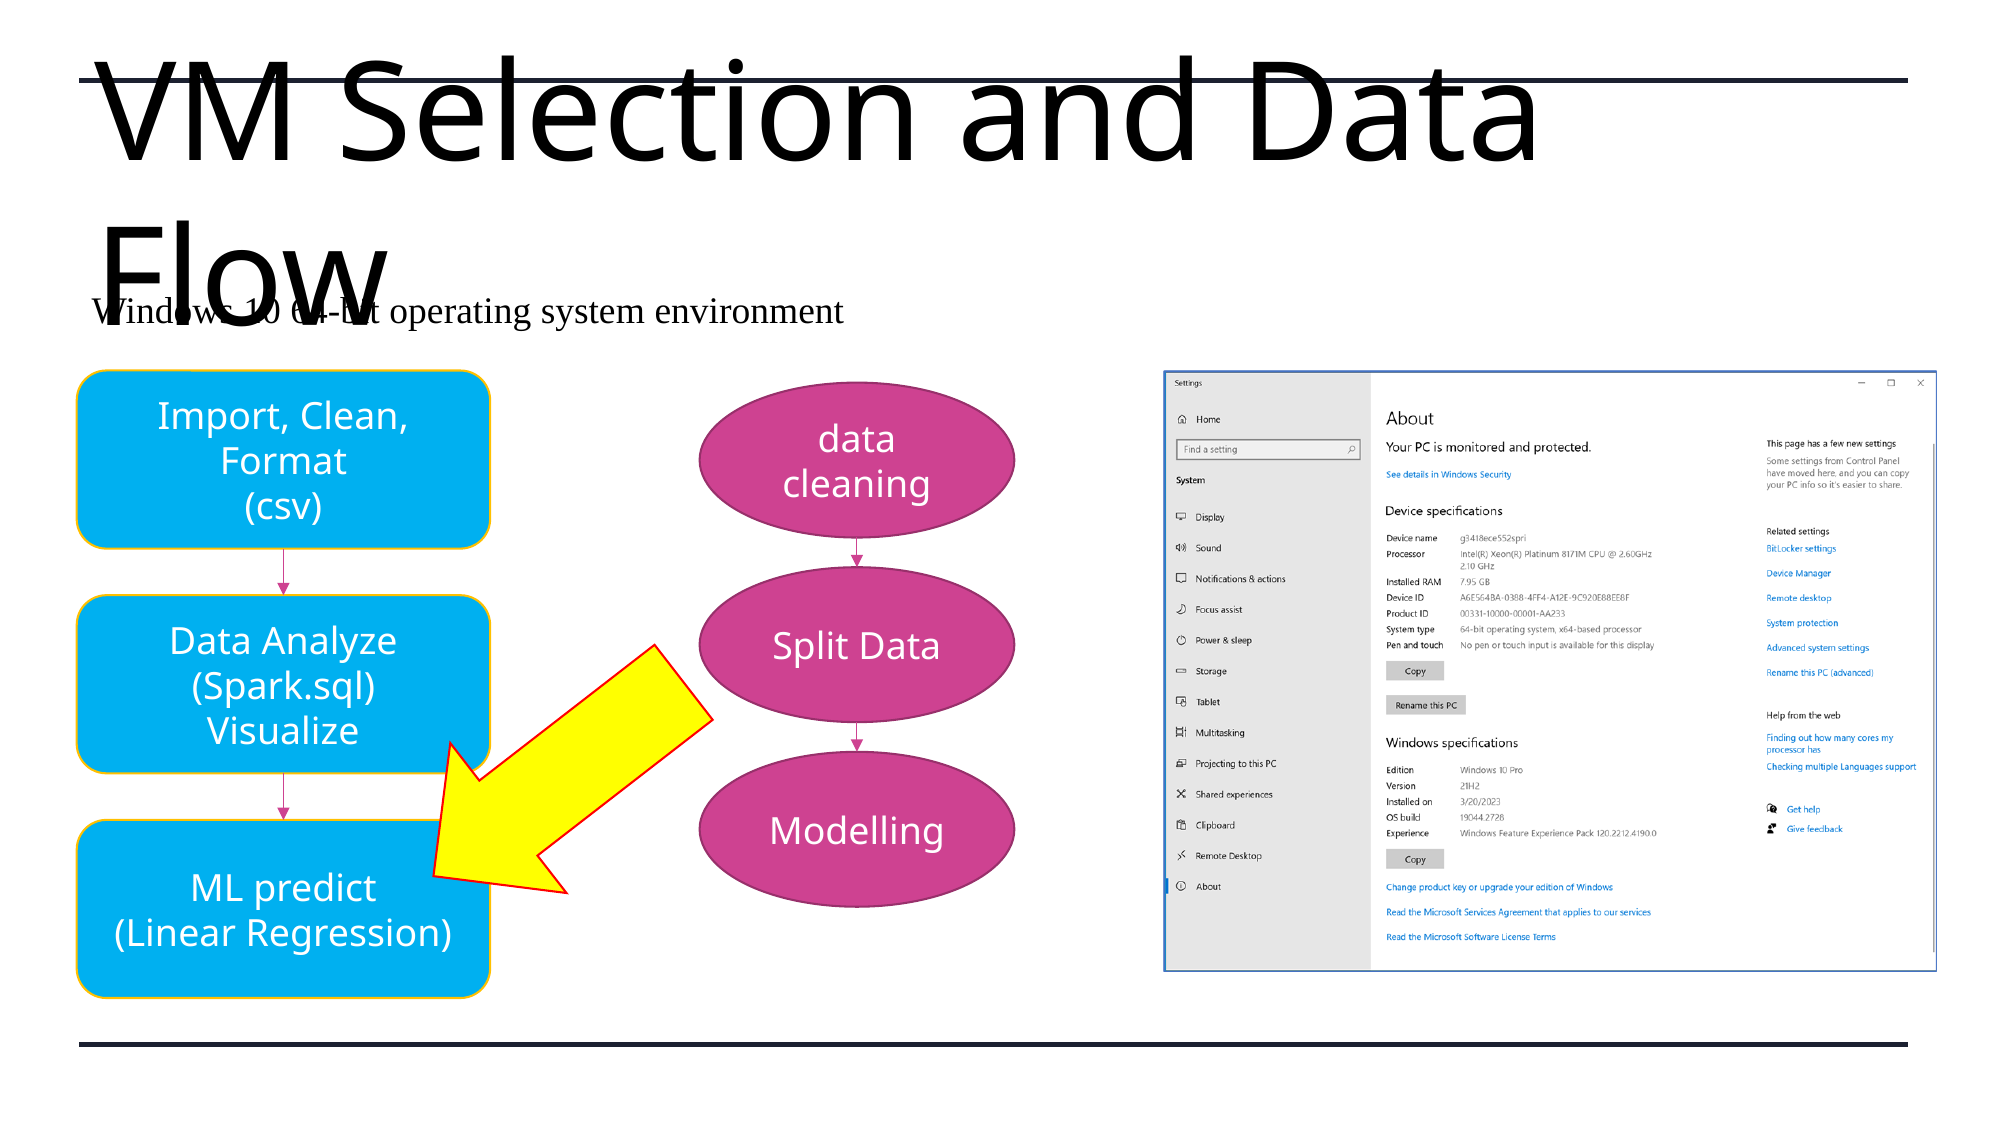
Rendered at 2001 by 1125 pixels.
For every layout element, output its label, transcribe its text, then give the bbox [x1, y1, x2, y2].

title VM Selection and Data Flow [79, 112, 1824, 264]
text_box [491, 643, 699, 895]
picture [1163, 370, 1937, 972]
list Windows 10 64-bit operating system environment [76, 278, 1801, 371]
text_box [699, 382, 1015, 907]
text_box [76, 370, 491, 999]
